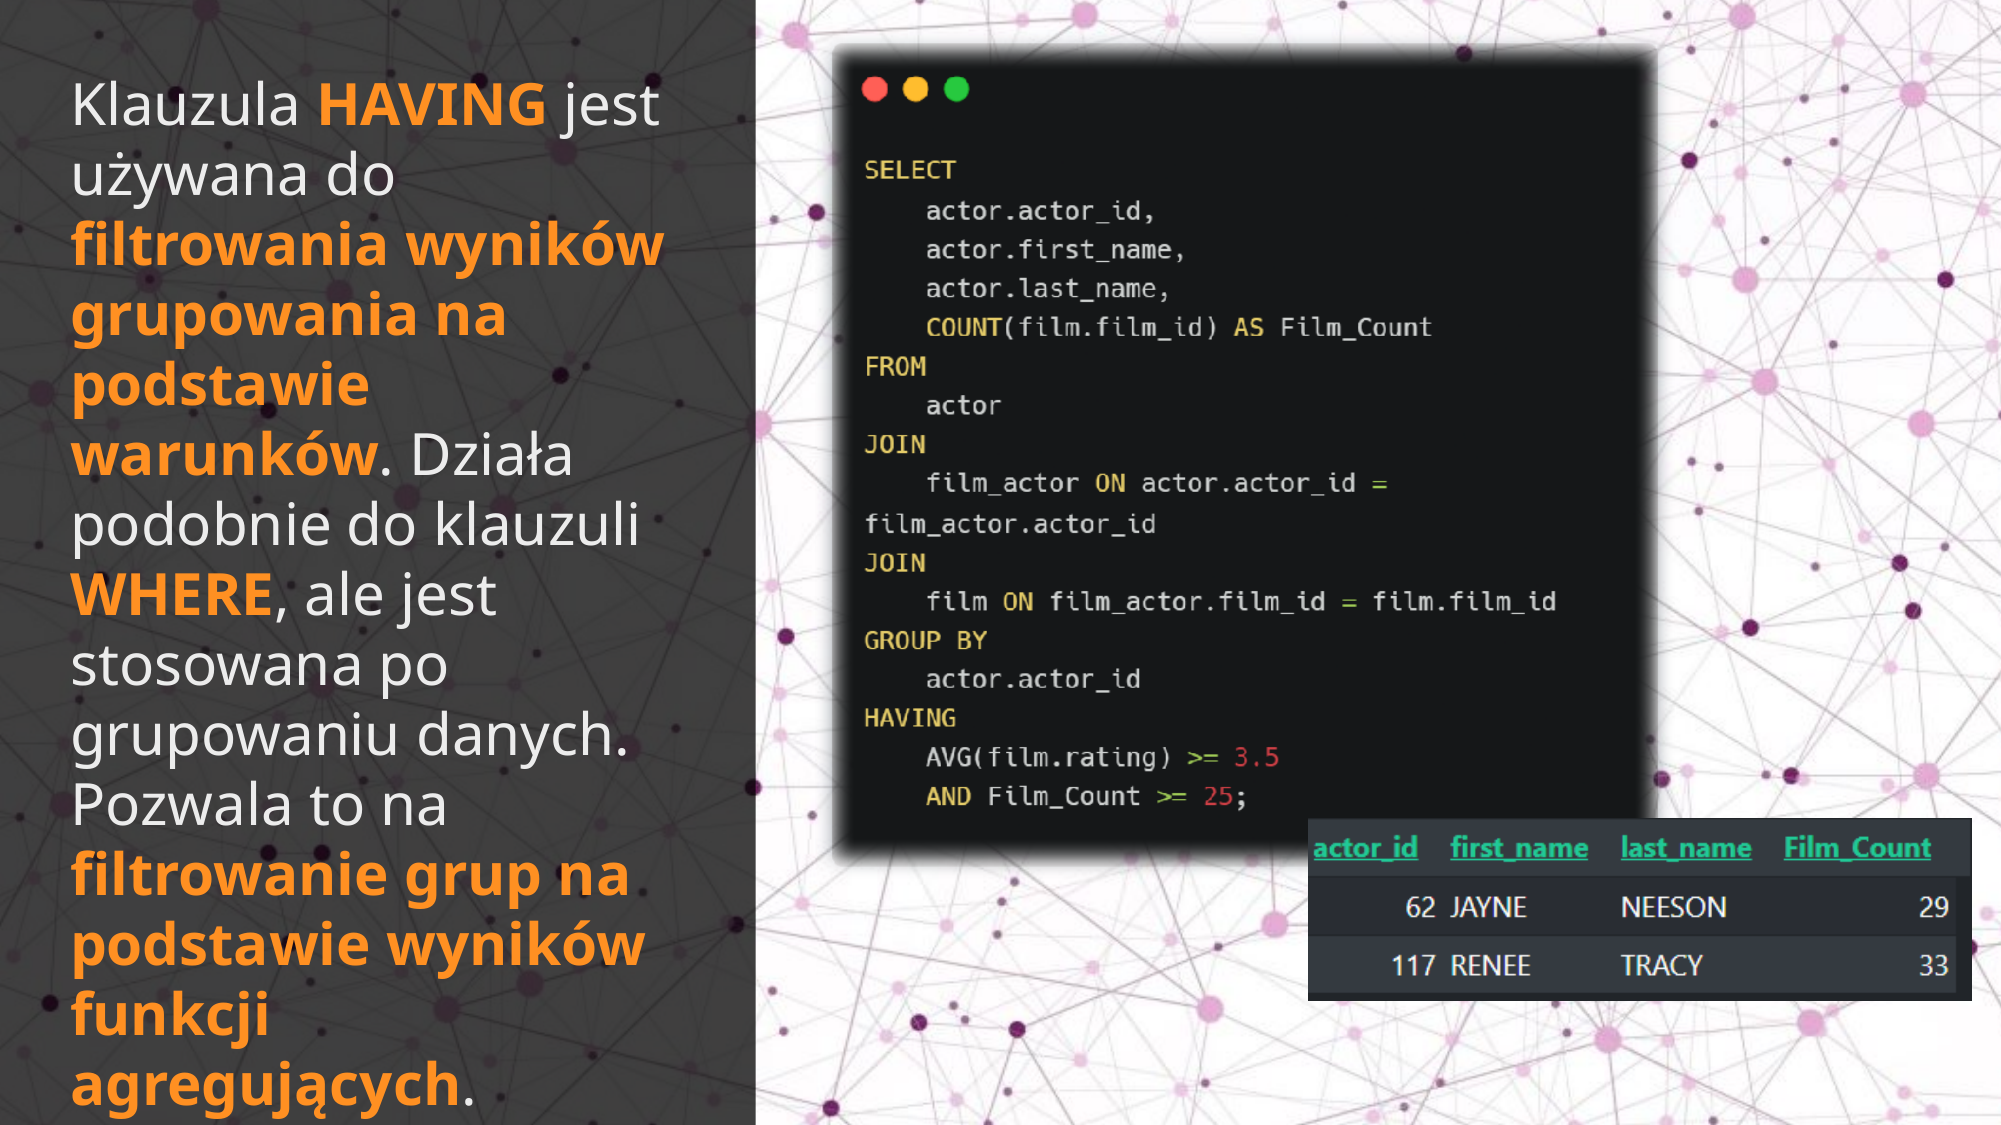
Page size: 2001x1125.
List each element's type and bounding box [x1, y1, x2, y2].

text_box [0, 0, 756, 1125]
picture [756, 0, 2001, 1125]
